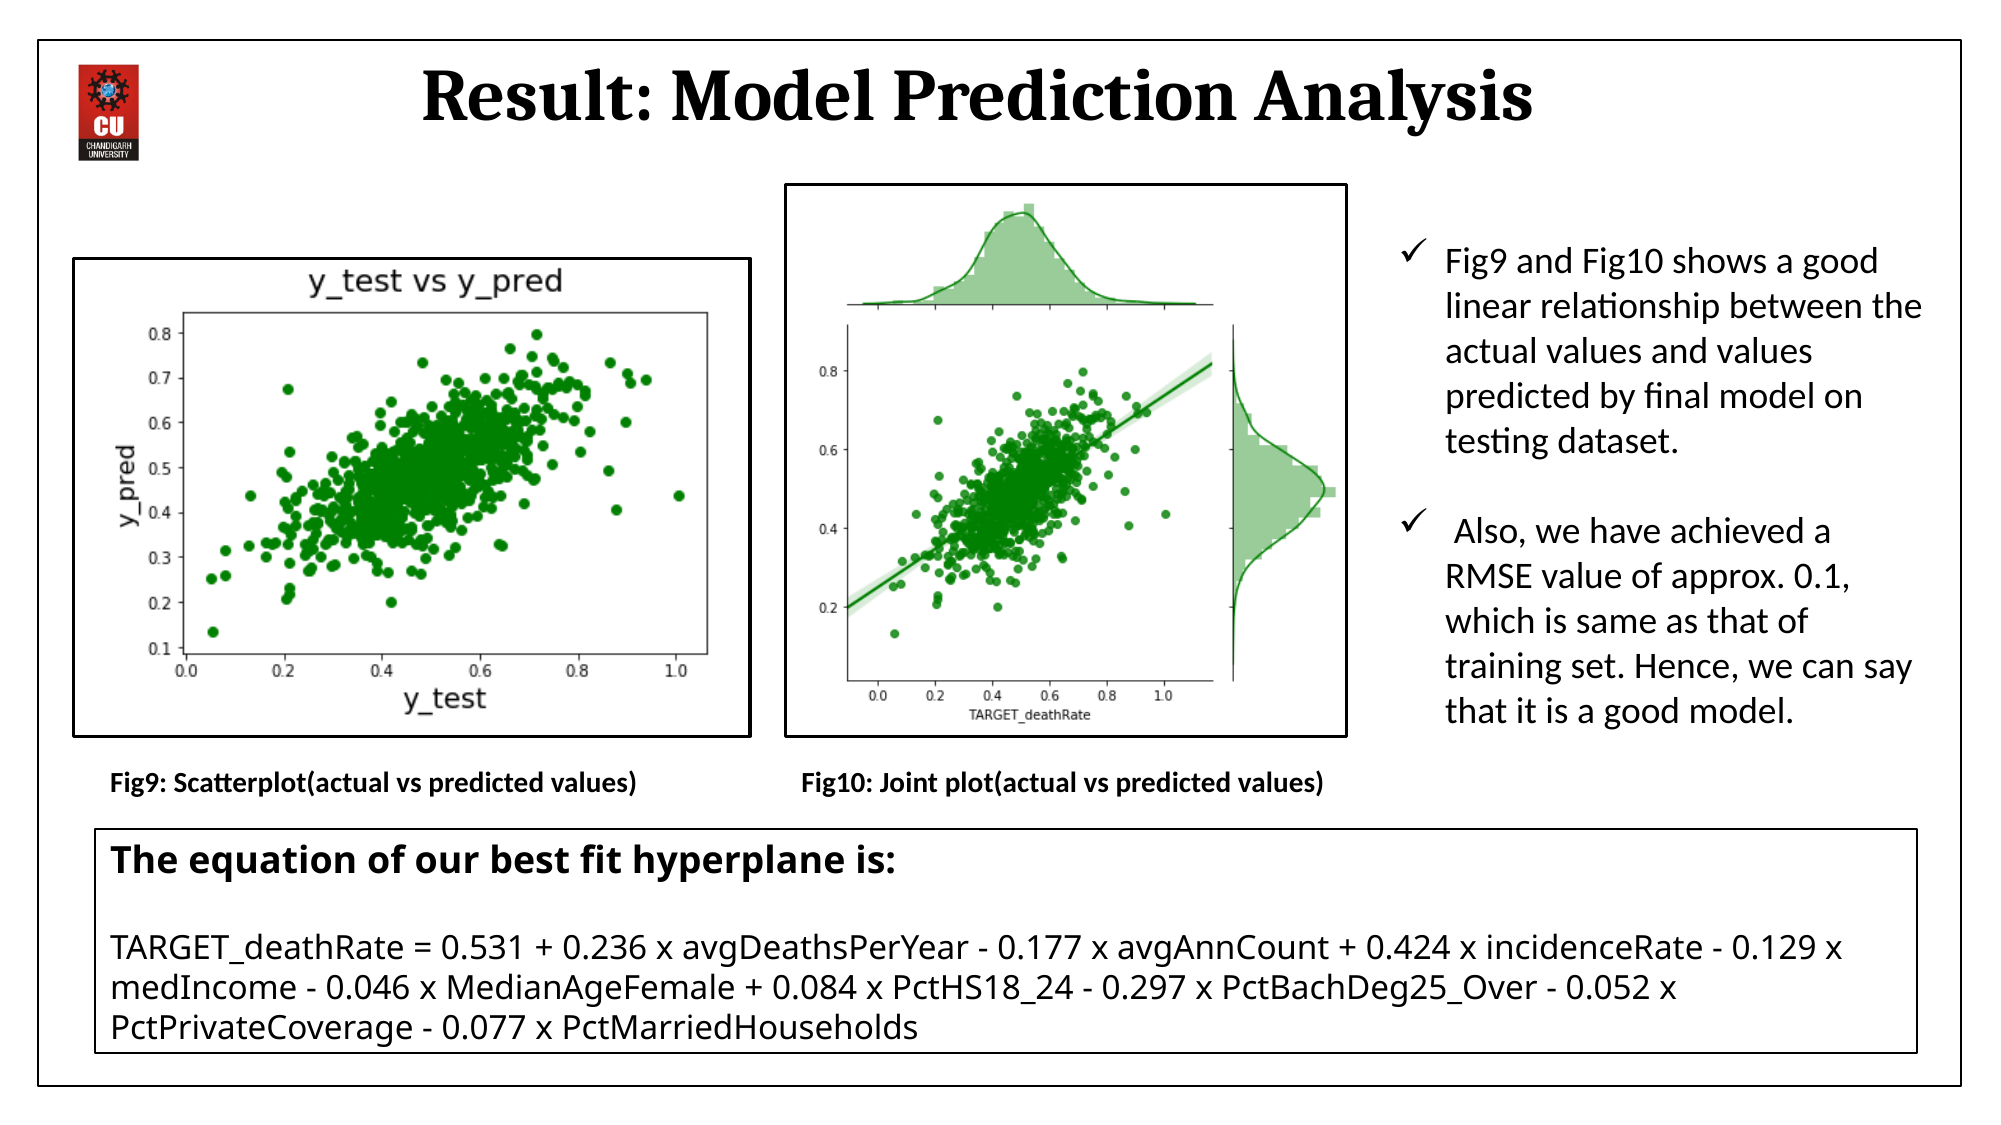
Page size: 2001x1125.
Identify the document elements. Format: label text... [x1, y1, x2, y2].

text_box Fig10: Joint plot(actual vs predicted values) [786, 755, 1346, 806]
text_box Fig9: Scatterplot(actual vs predicted values) [95, 755, 719, 806]
text_box The equation of our best fit hyperplane is: TARGET_deathRate = 0.531 + 0.236 x avgDeathsPerYear - 0.177 x avgAnnCount + 0.424 x incidenceRate - 0.129 x medIncome - 0.046 x MedianAgeFemale + 0.084 x PctHS18_24 - 0.297 x PctBachDeg25_Over - 0.052 x PctPrivateCoverage - 0.077 x PctMarriedHouseholds [95, 828, 1918, 1054]
picture [77, 64, 139, 161]
text_box Fig9 and Fig10 shows a good linear relationship between the actual values and values predicted by final model on testing dataset. Also, we have achieved a RMSE value of approx. 0.1, which is same as that of training set. Hence, we can say that it is a good model. [1383, 228, 1940, 739]
title Result: Model Prediction Analysis [115, 48, 1841, 144]
picture [786, 185, 1346, 736]
picture [74, 259, 749, 735]
